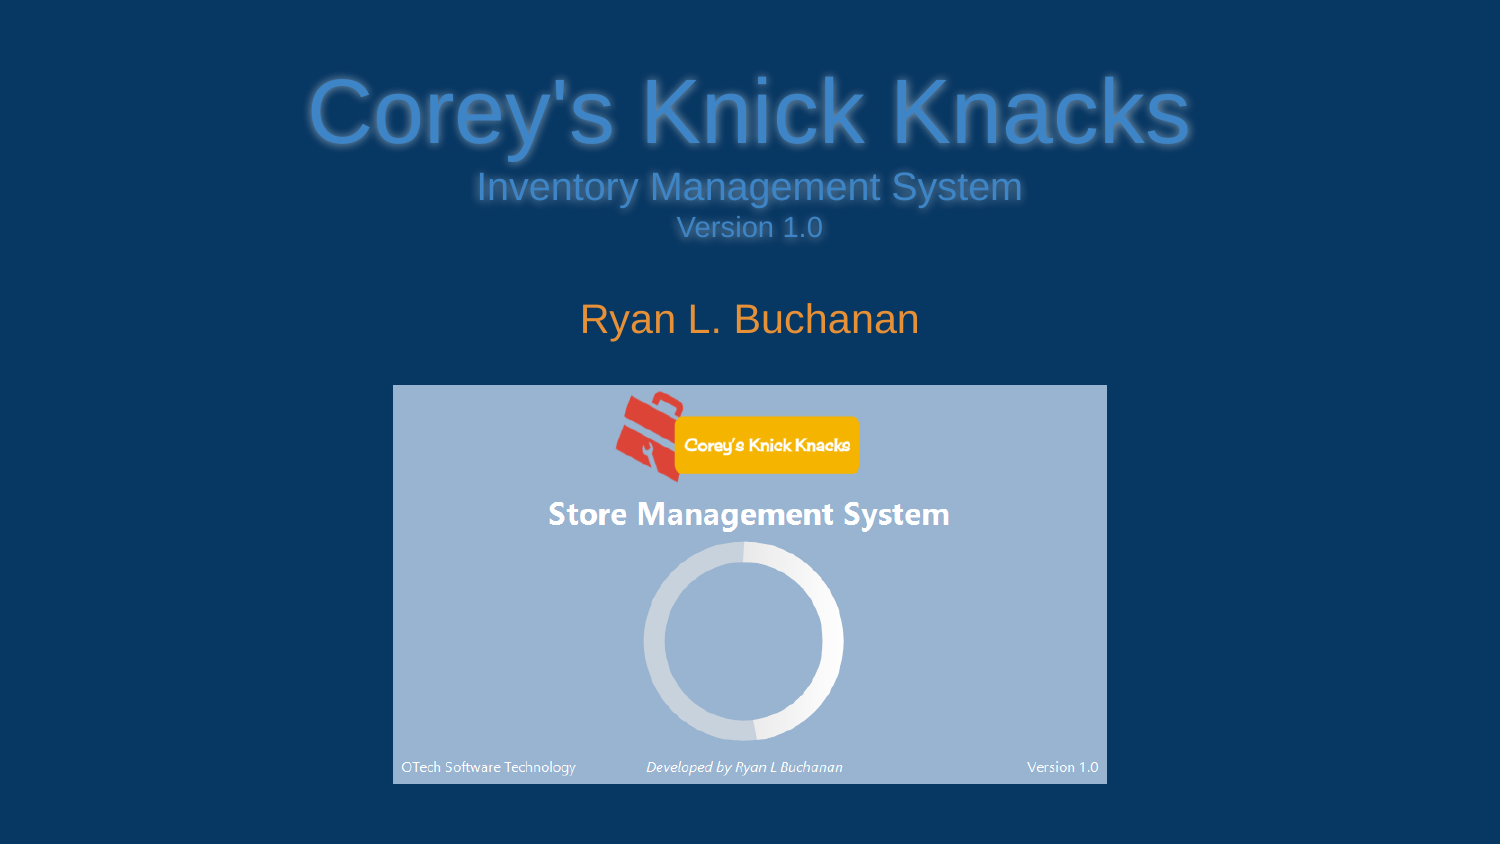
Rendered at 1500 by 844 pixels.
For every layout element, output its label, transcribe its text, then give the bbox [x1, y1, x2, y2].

picture [393, 384, 1107, 785]
title Corey's Knick Knacks Inventory Management System Version 1.0 [51, 0, 1449, 259]
text_box Ryan L. Buchanan [389, 286, 1111, 357]
